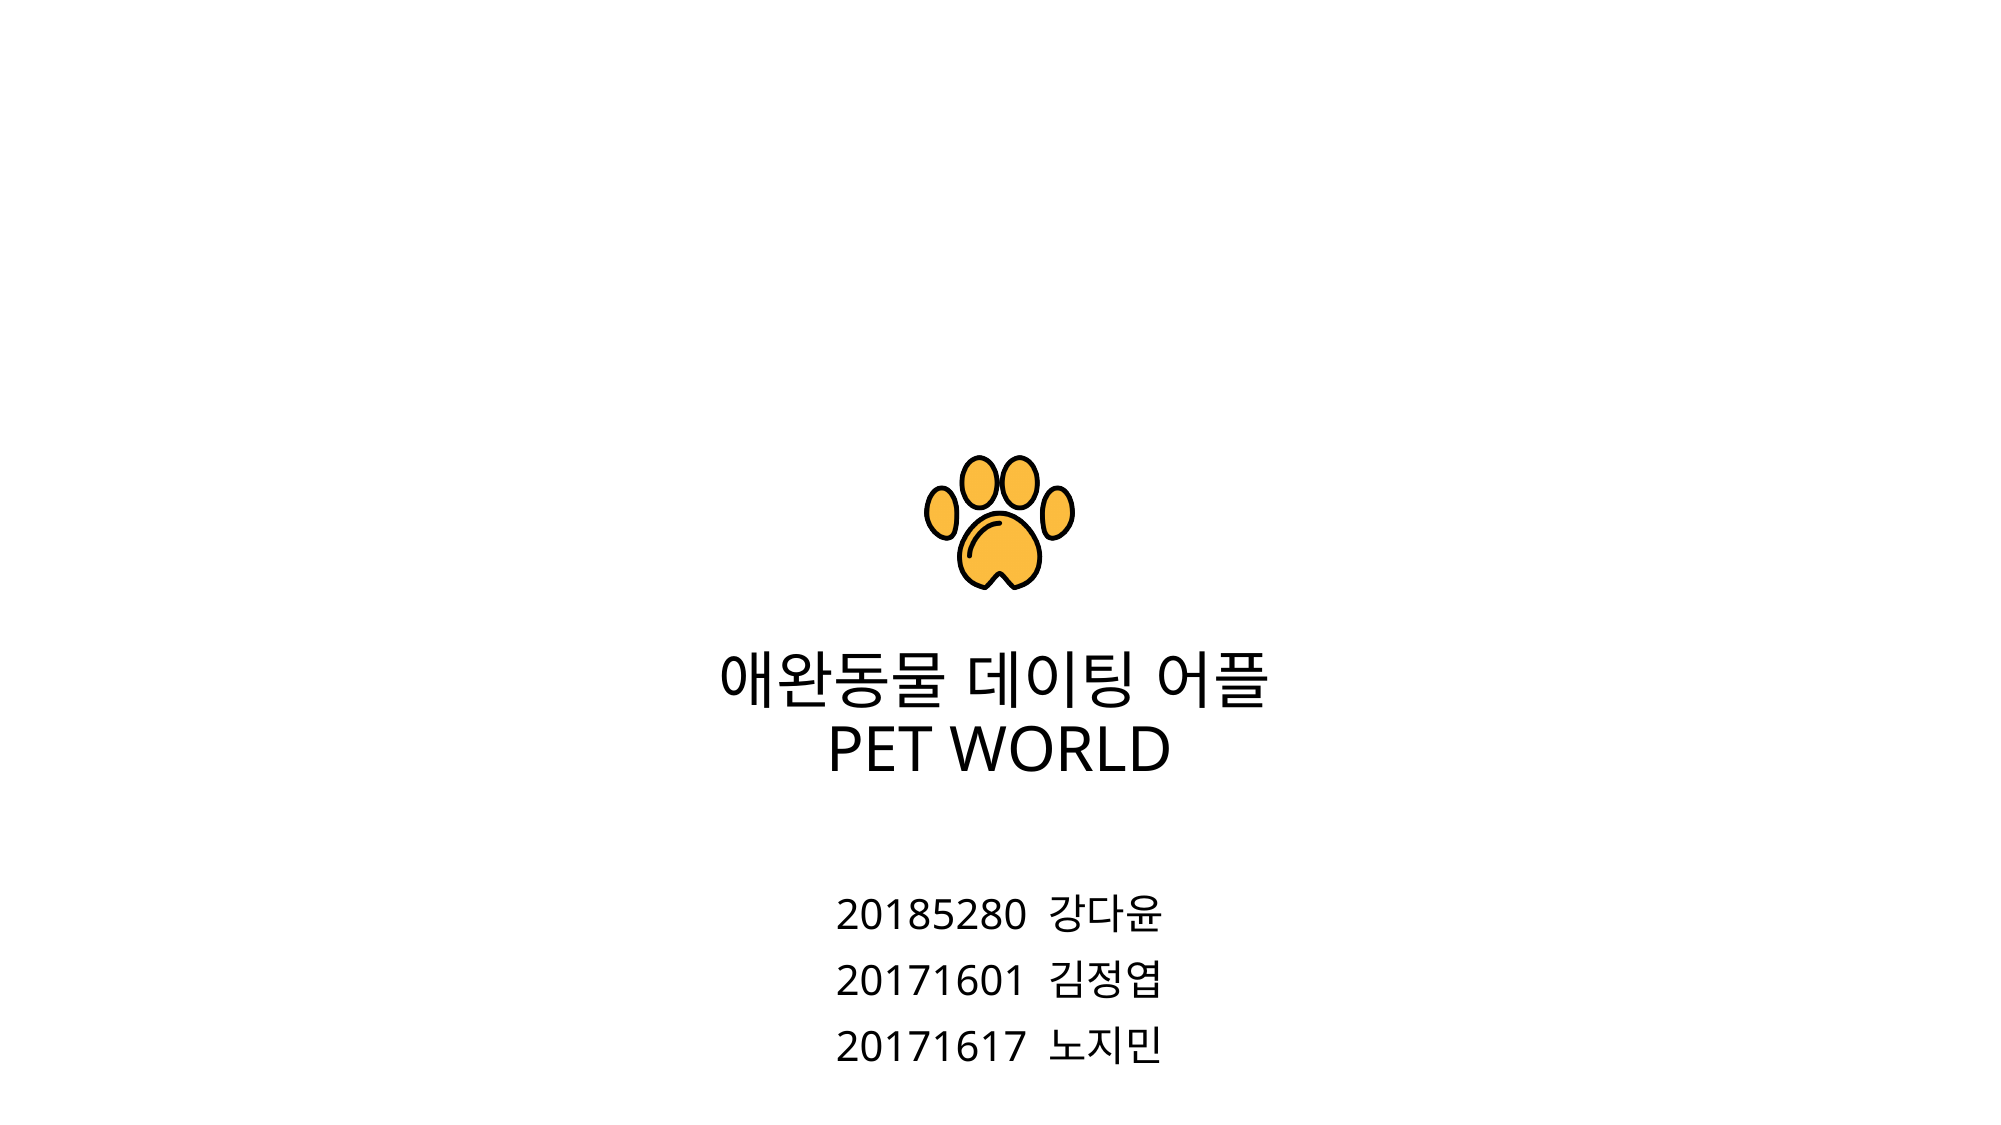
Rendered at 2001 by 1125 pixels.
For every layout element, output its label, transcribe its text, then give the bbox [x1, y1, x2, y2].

subtitle 애완동물 데이팅 어플PET WORLD 20185280 강다윤 20171601 김정엽 20171617 노지민 [703, 642, 1297, 1100]
picture [924, 447, 1075, 598]
